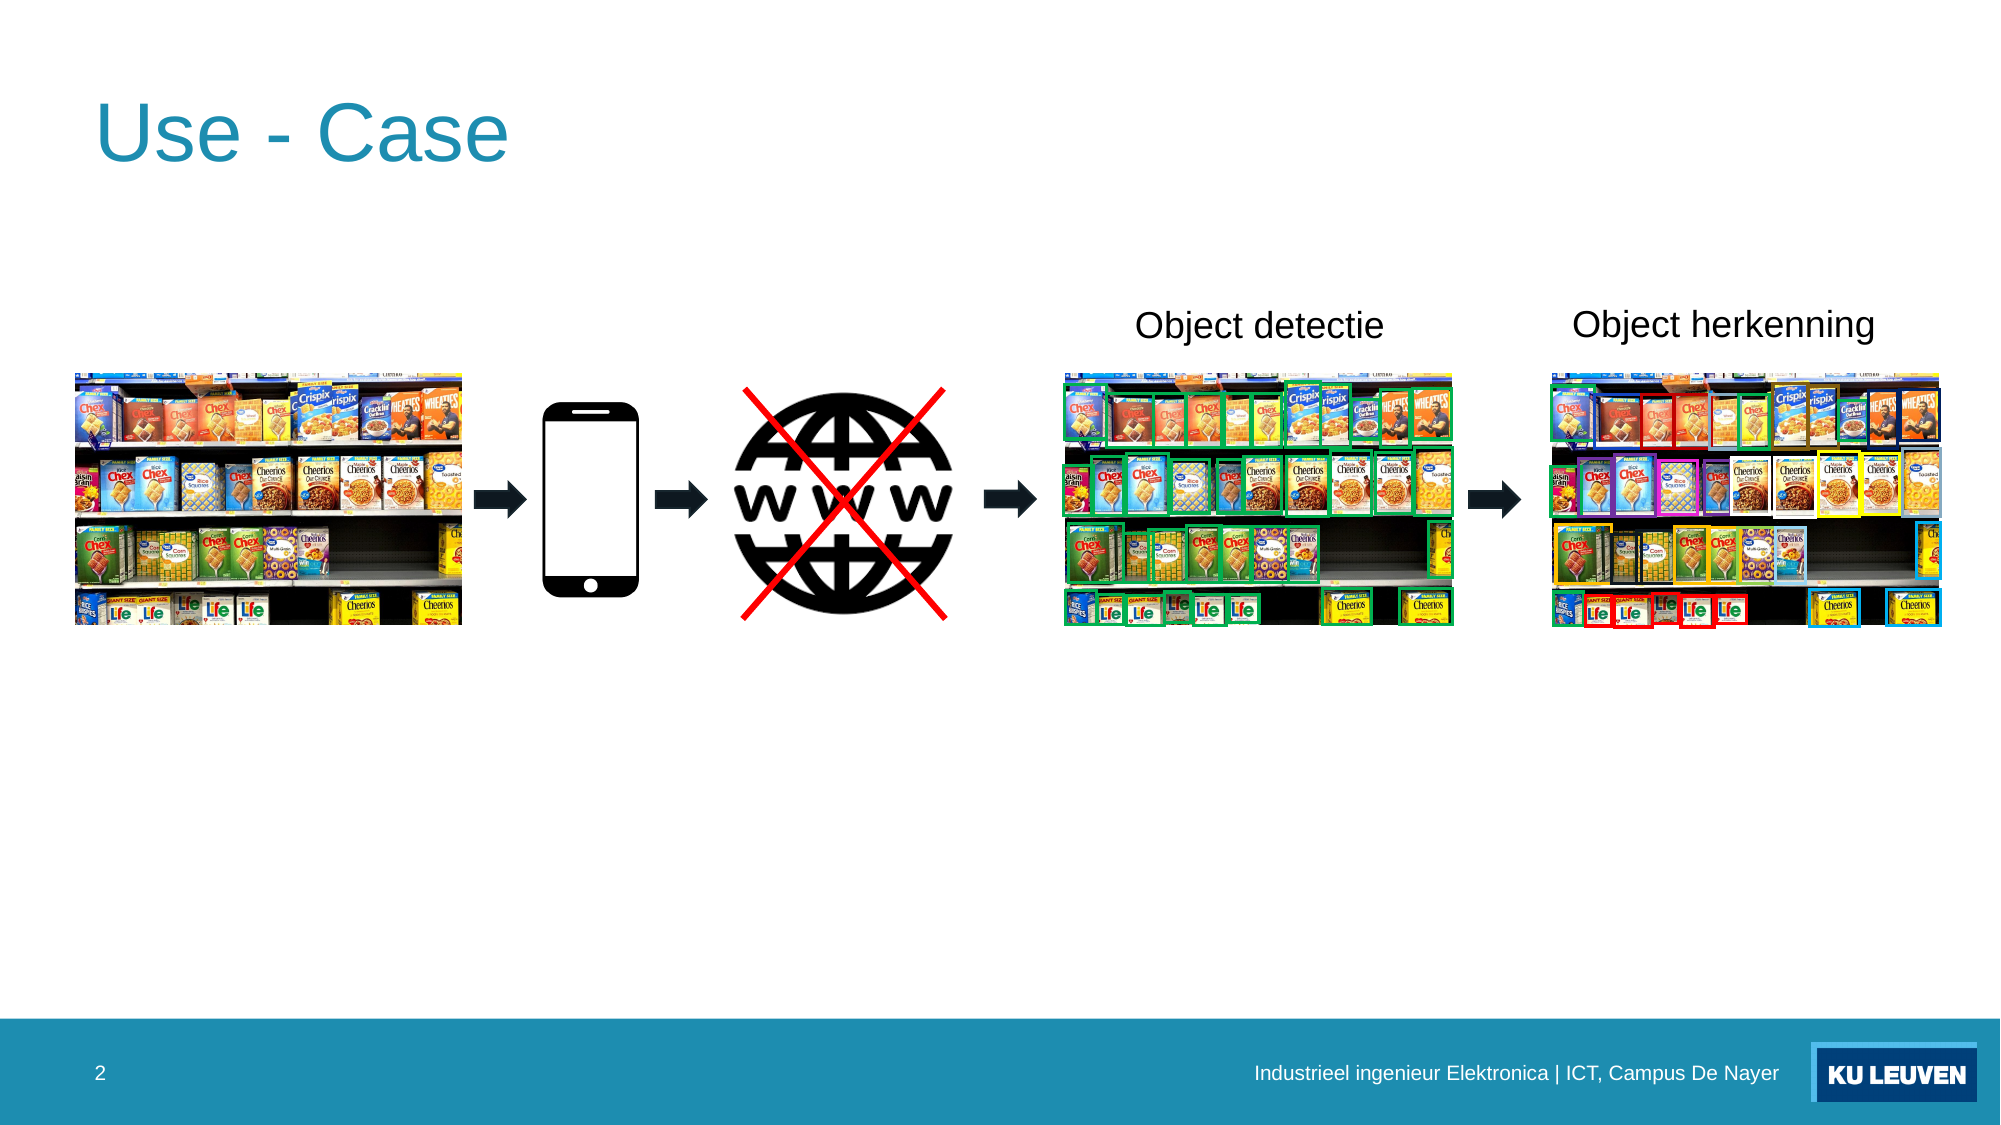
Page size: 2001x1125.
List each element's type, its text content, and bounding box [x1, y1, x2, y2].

picture [1889, 592, 1938, 623]
picture [1919, 525, 1938, 576]
text_box Object detectie [1120, 293, 1418, 354]
picture [1065, 373, 1452, 625]
picture [1552, 373, 1939, 625]
slide_number 2 [94, 1018, 201, 1125]
text_box Object herkenning [1557, 292, 1924, 353]
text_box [742, 388, 944, 619]
picture [75, 373, 462, 625]
picture [1811, 1042, 1977, 1102]
title Use - Case [94, 33, 1906, 223]
picture [1812, 592, 1857, 624]
text_box [983, 479, 1038, 519]
footer Industrieel ingenieur Elektronica | ICT, Campus De Nayer [989, 1018, 1809, 1125]
text_box [473, 490, 484, 509]
text_box [1468, 480, 1522, 519]
picture [484, 393, 697, 606]
text_box [697, 488, 708, 511]
picture [726, 386, 961, 621]
